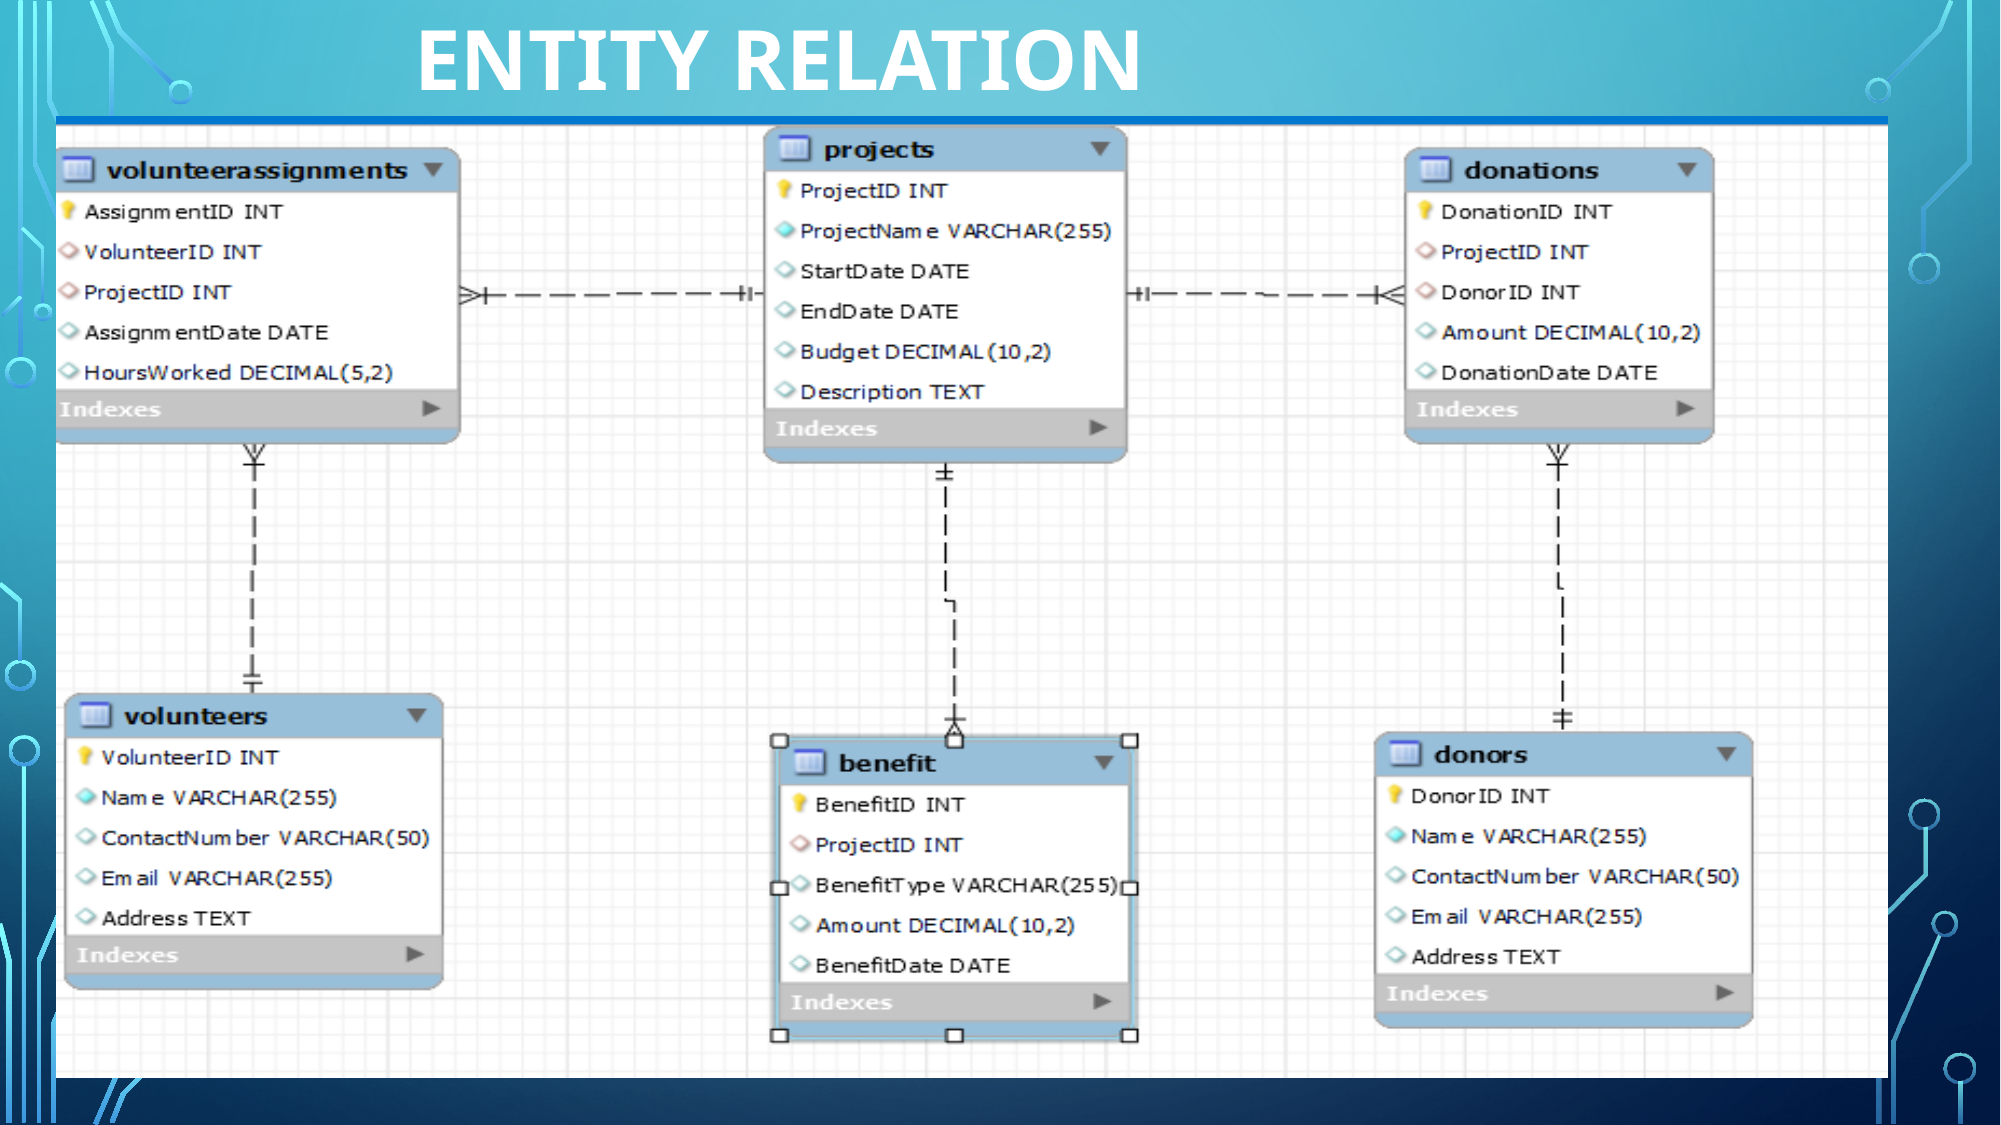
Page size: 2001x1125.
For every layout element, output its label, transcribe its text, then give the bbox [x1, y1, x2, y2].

picture [56, 115, 1888, 1078]
text_box ENTITY RELATION DIAGRAM [399, 0, 1471, 115]
